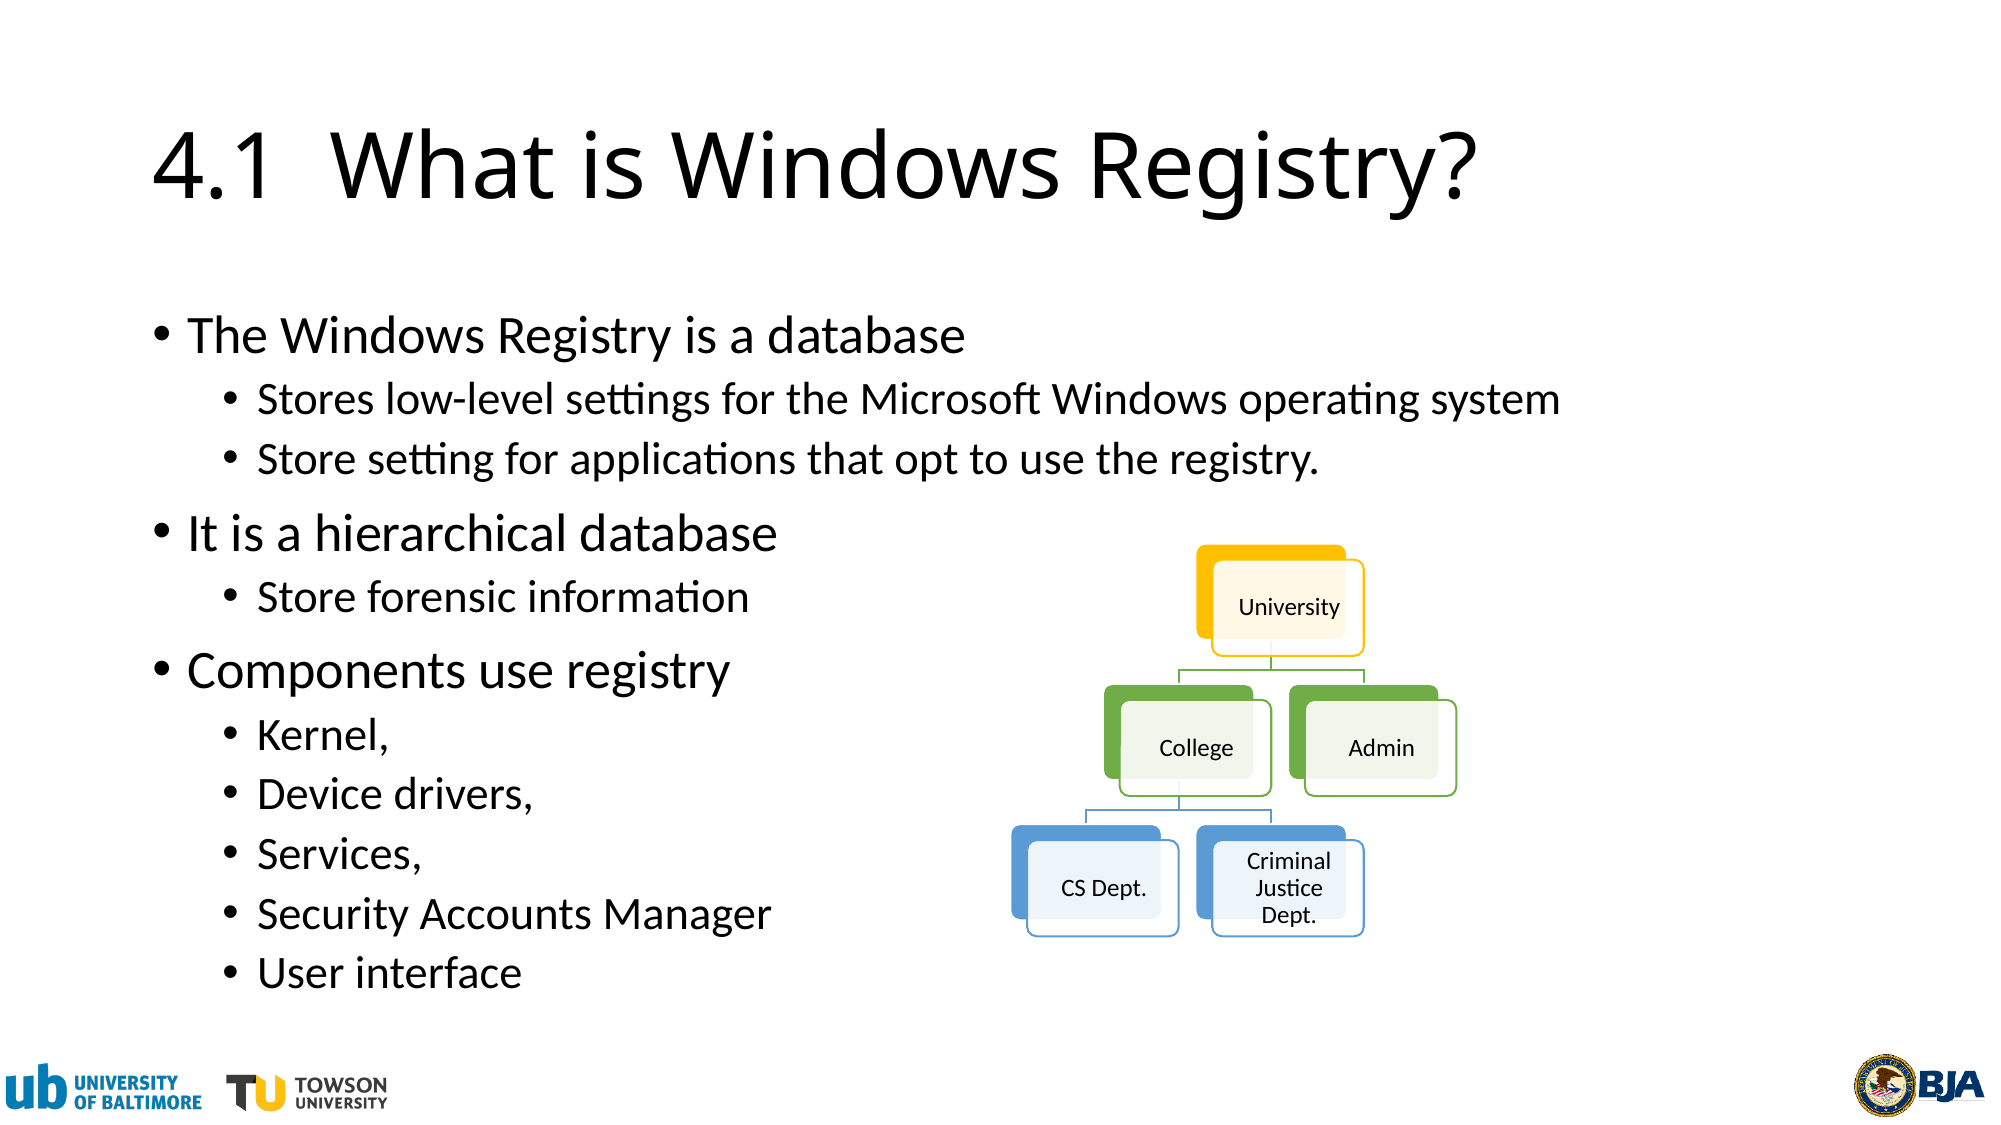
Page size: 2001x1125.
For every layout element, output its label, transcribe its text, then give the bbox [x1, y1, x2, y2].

picture [0, 1031, 407, 1125]
picture [1854, 1054, 1986, 1117]
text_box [939, 543, 1527, 937]
list The Windows Registry is a database Stores low-level settings for the Microsoft Windows operating system Store setting for applications that opt to use the registry. It is a hierarchical database Store forensic information Components use registry Kernel, Device drivers, Services, Security Accounts Manager User interface [137, 299, 1863, 1014]
title 4.1 What is Windows Registry? [137, 59, 1863, 278]
